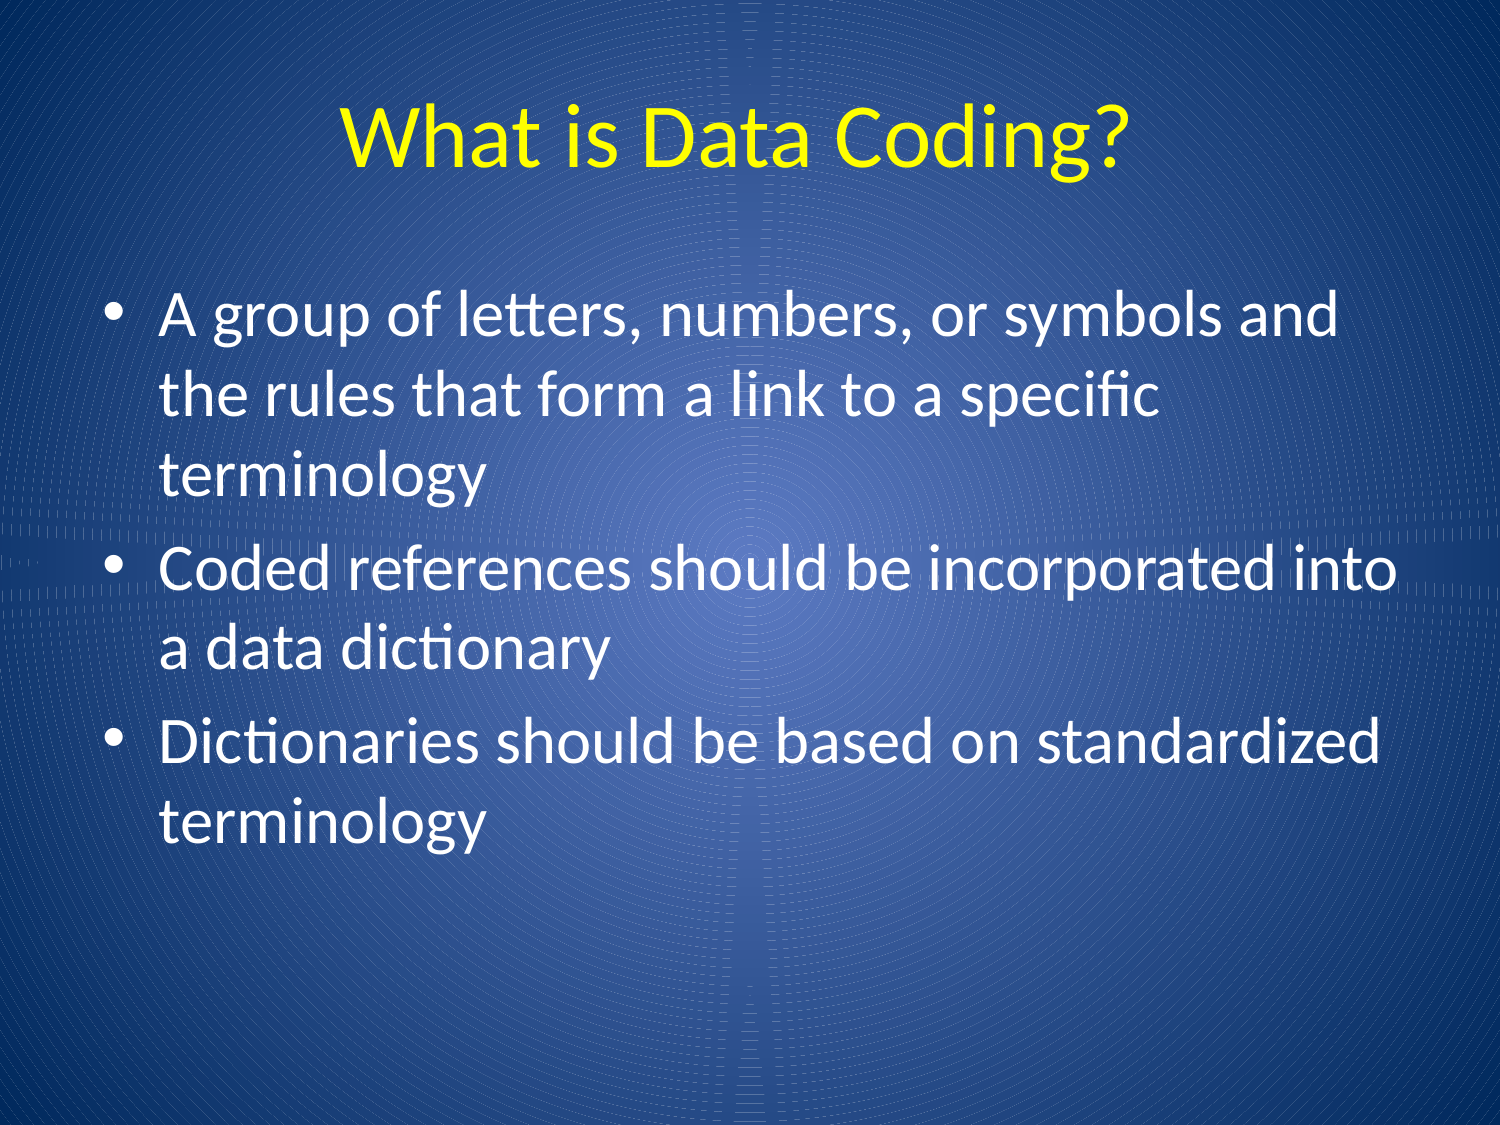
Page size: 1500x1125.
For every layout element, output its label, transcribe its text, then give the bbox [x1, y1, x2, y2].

list A group of letters, numbers, or symbols and the rules that form a link to a specific terminology Coded references should be incorporated into a data dictionary Dictionaries should be based on standardized terminology [87, 262, 1438, 1005]
title What is Data Coding? [62, 37, 1413, 225]
